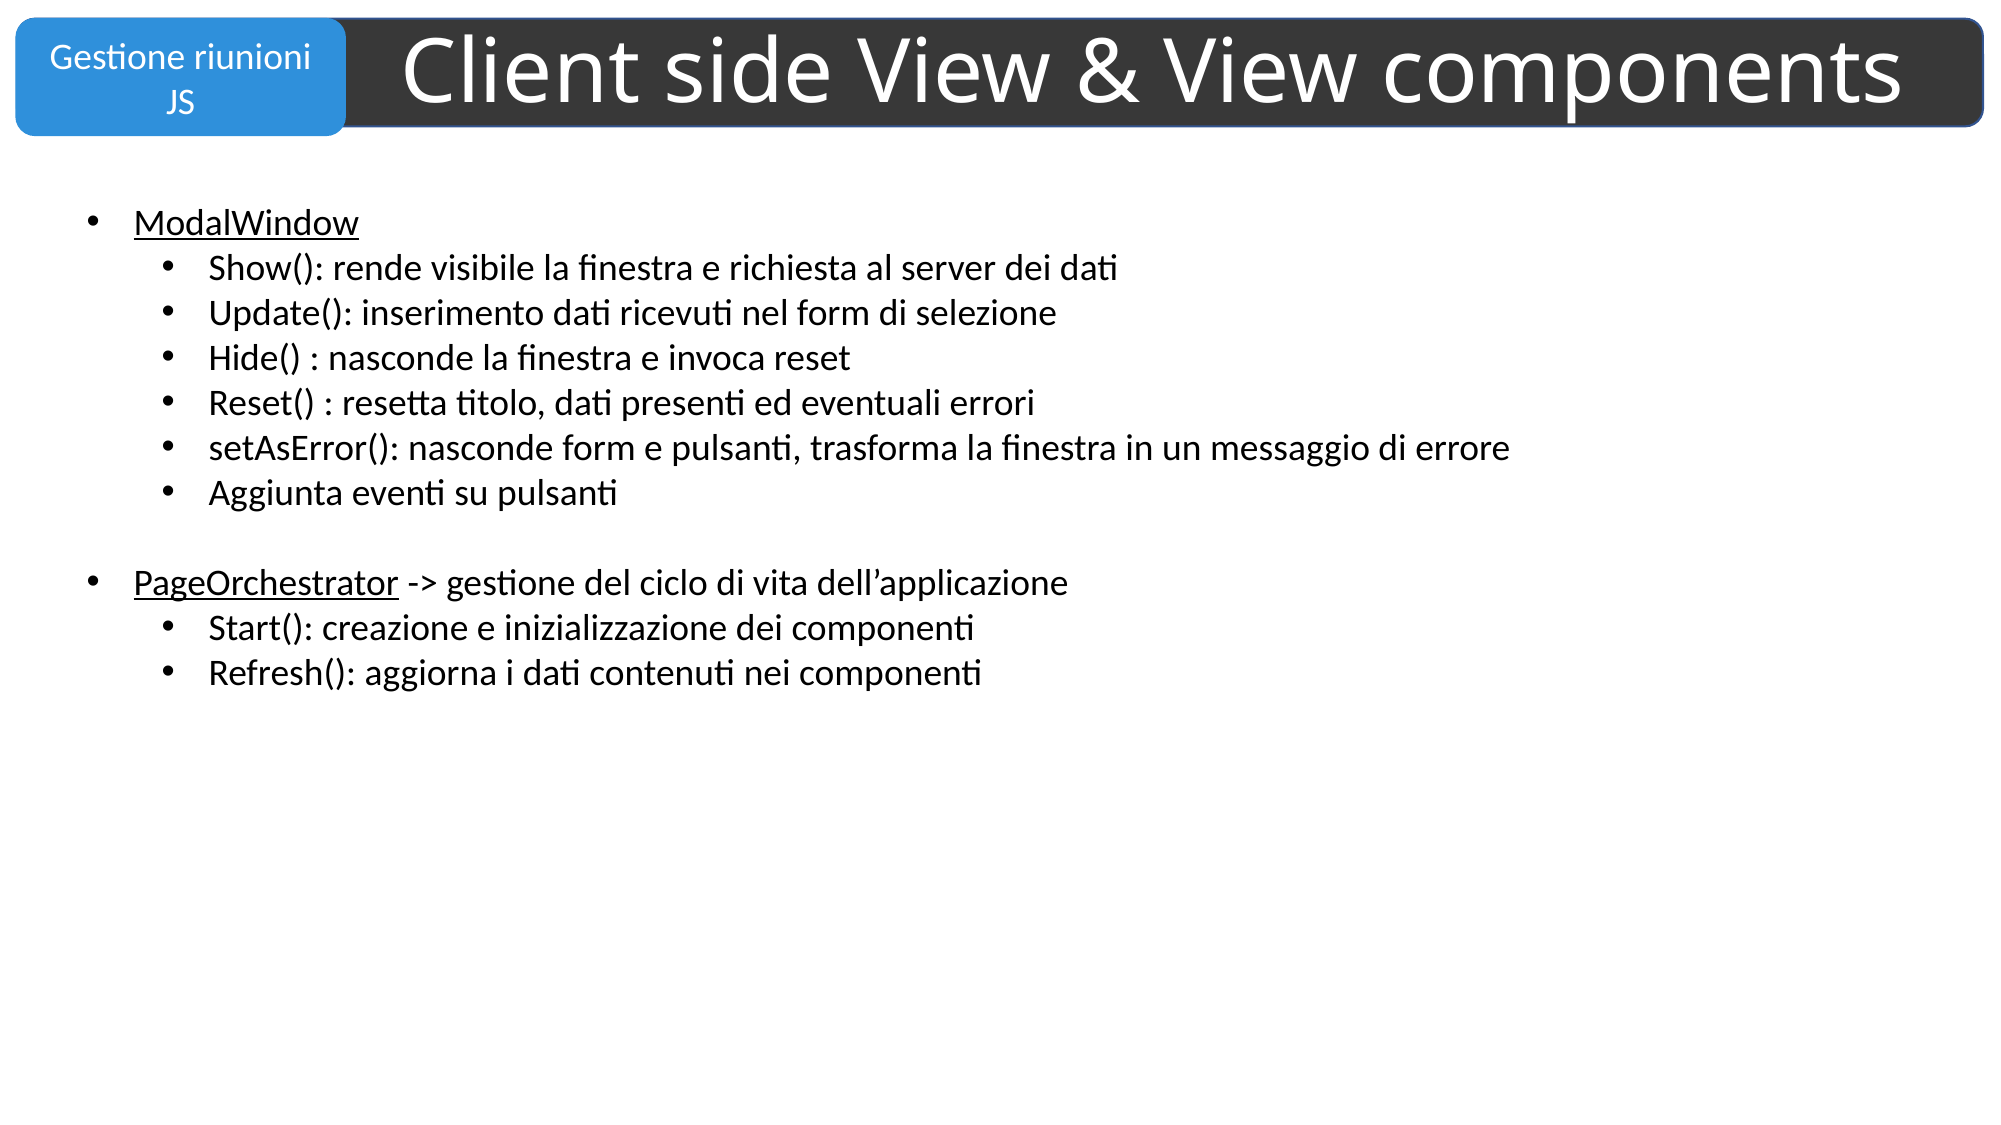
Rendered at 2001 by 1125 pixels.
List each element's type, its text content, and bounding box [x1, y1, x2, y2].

title Client side View & View components [385, 17, 1981, 130]
text_box ModalWindow Show(): rende visibile la finestra e richiesta al server dei dati Update(): inserimento dati ricevuti nel form di selezione Hide() : nasconde la finestra e invoca reset Reset() : resetta titolo, dati presenti ed eventuali errori setAsError(): nasconde form e pulsanti, trasforma la finestra in un messaggio di errore Aggiunta eventi su pulsanti PageOrchestrator -> gestione del ciclo di vita dell’applicazione Start(): creazione e inizializzazione dei componenti Refresh(): aggiorna i dati contenuti nei componenti [71, 190, 1967, 701]
